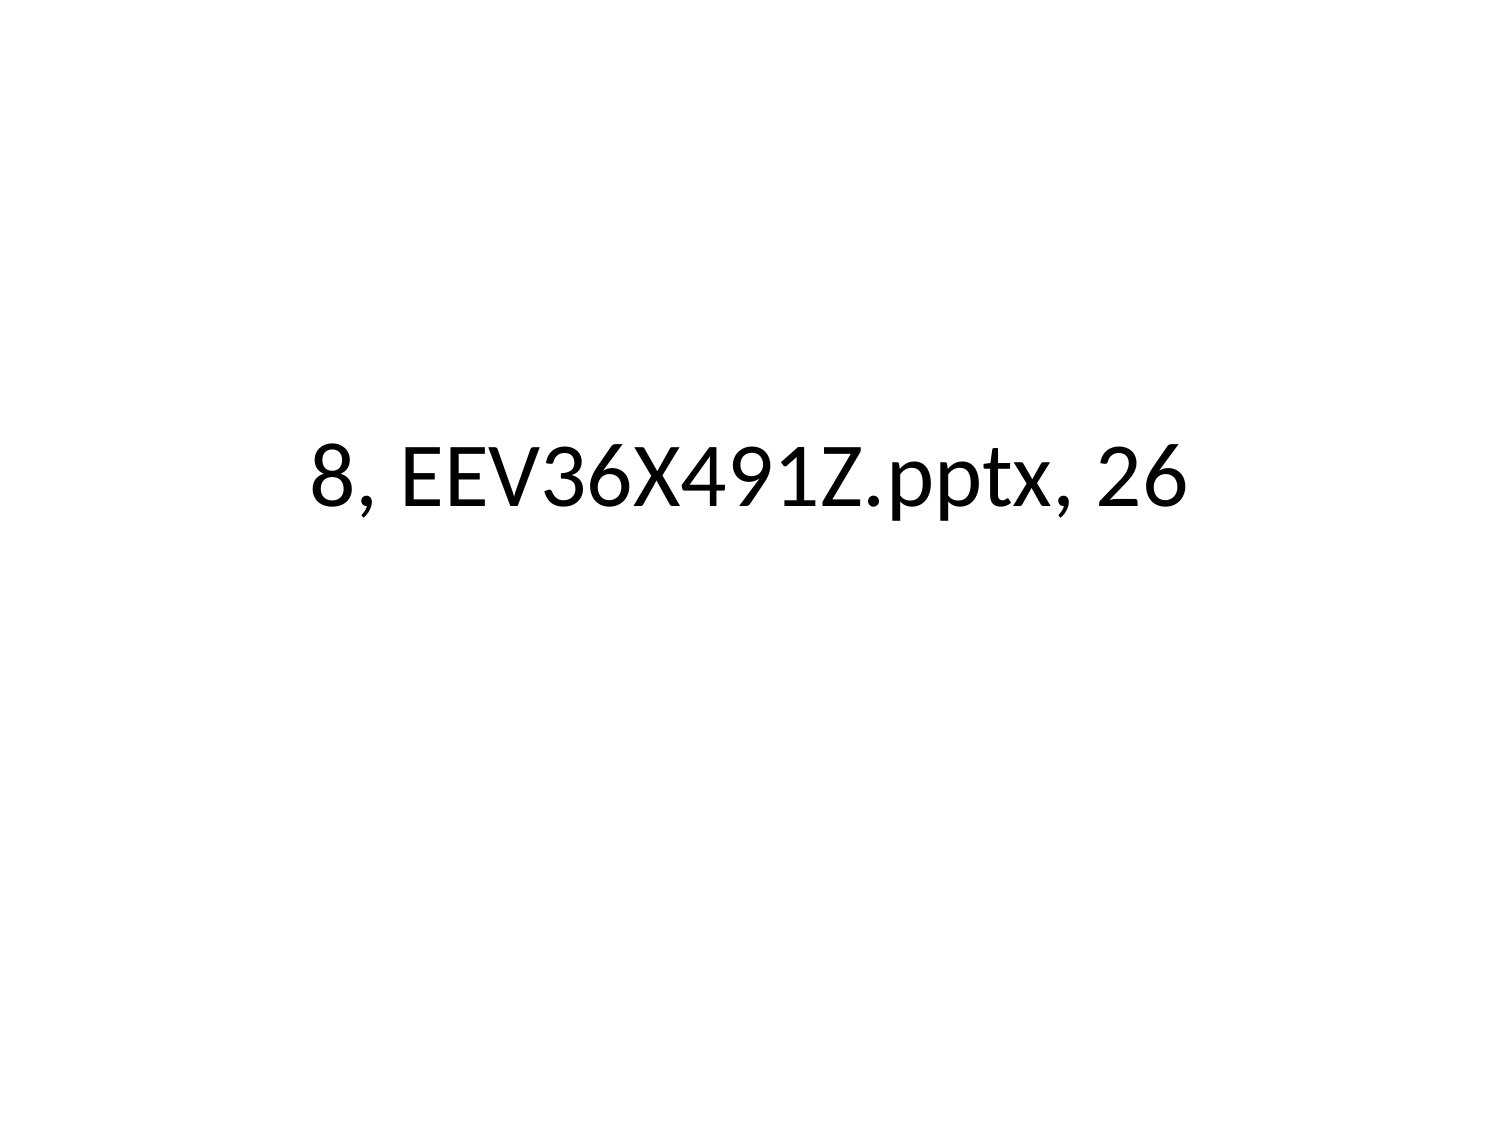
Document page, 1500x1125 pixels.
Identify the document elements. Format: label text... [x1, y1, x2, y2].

title 8, EEV36X491Z.pptx, 26 [112, 349, 1388, 591]
